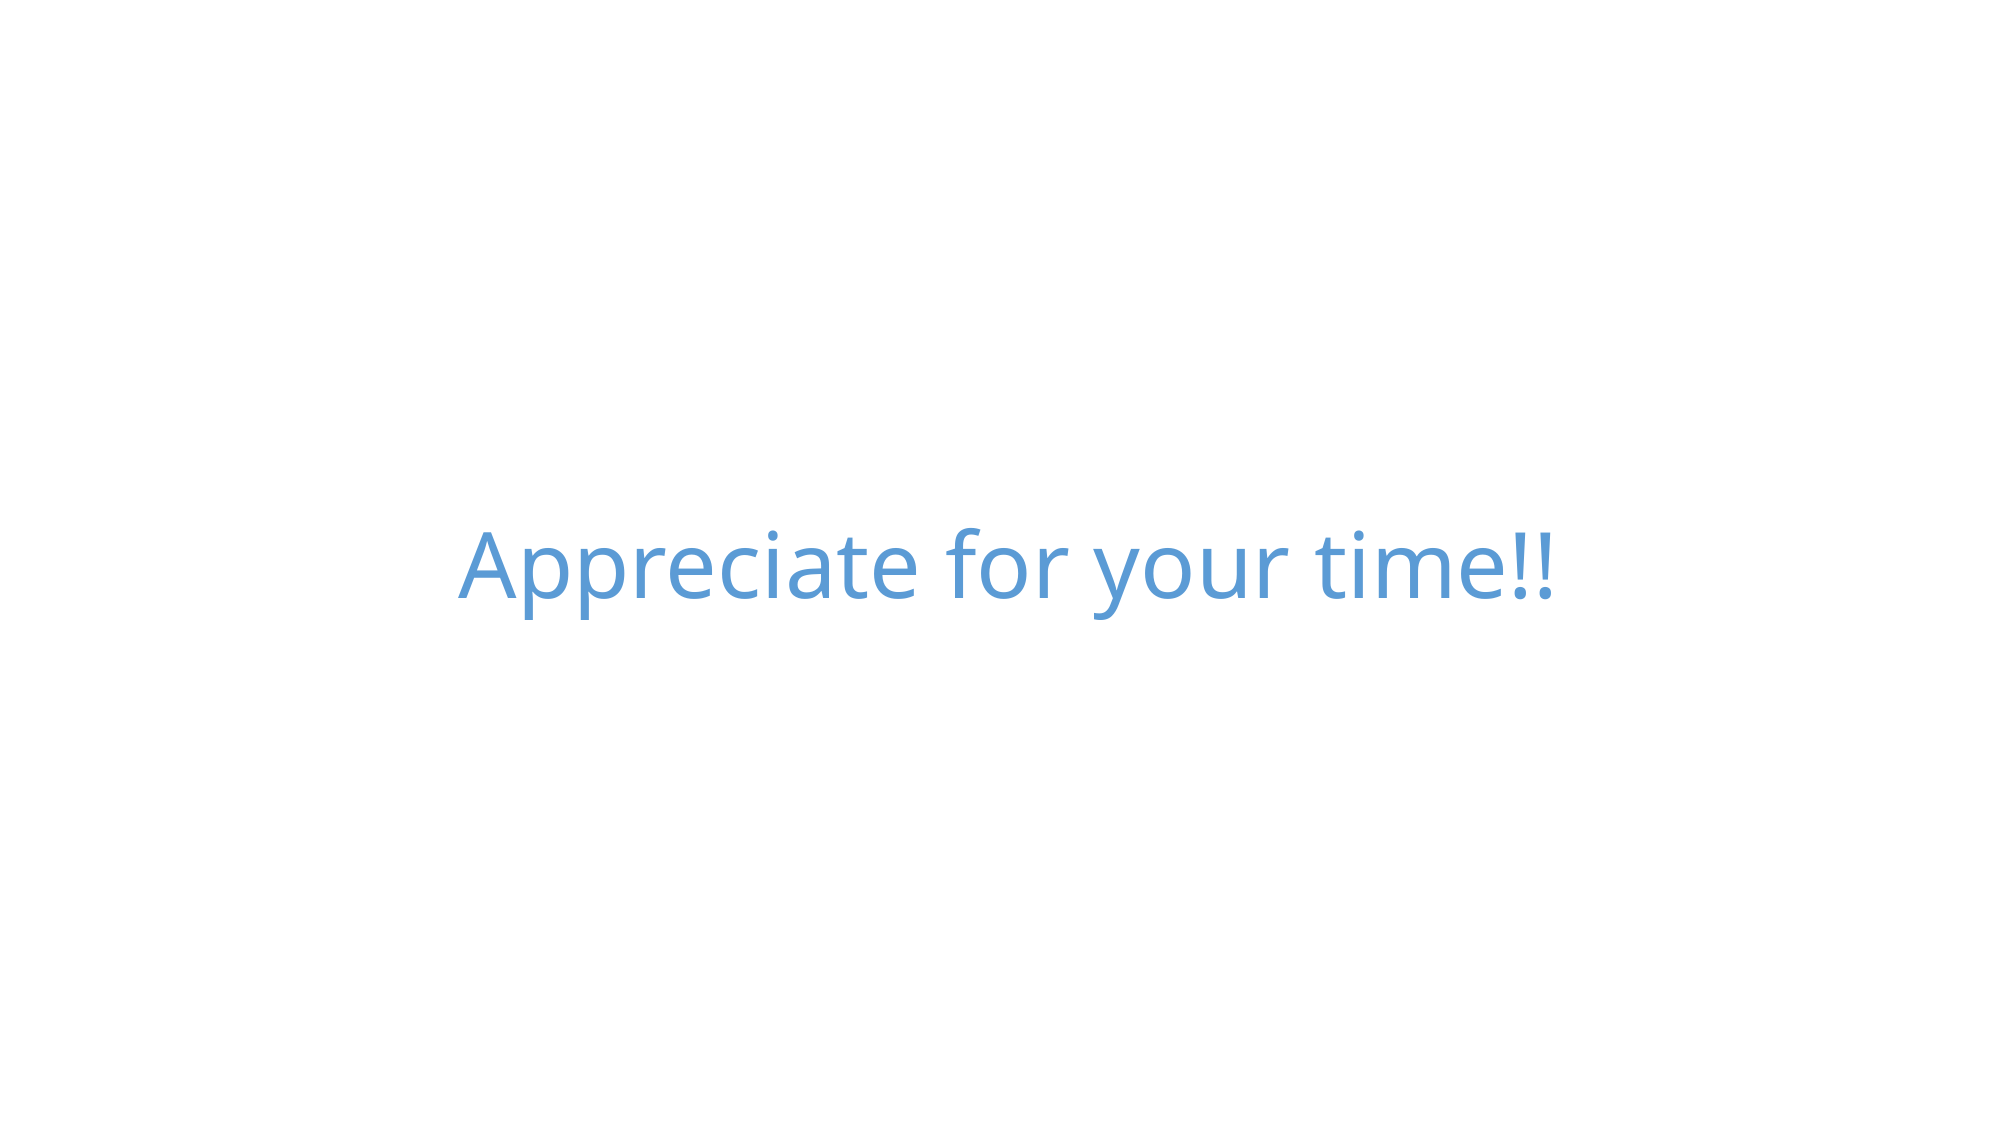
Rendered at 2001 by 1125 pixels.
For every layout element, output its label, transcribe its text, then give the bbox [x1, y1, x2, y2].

title Appreciate for your time!! [146, 459, 1872, 678]
